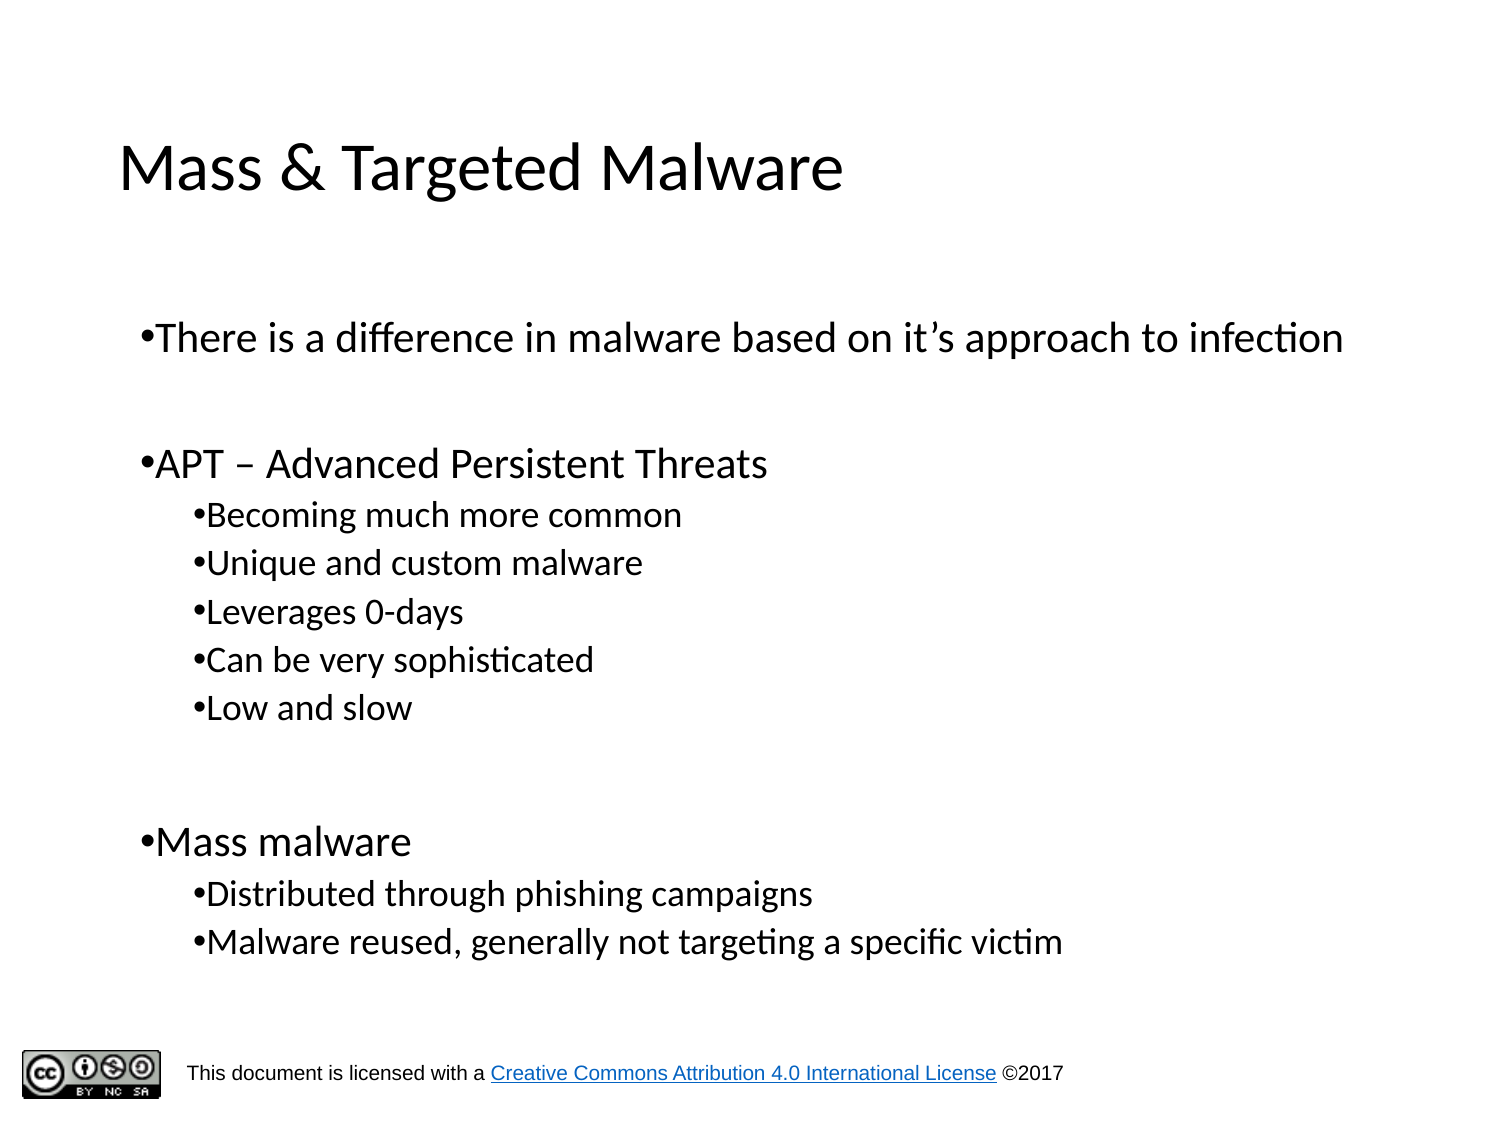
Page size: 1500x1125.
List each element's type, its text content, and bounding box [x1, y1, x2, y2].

list There is a difference in malware based on it’s approach to infection APT – Advanced Persistent Threats Becoming much more common Unique and custom malware Leverages 0-days Can be very sophisticated Low and slow Mass malware Distributed through phishing campaigns Malware reused, generally not targeting a specific victim [103, 299, 1397, 1014]
picture [22, 1050, 161, 1099]
title Mass & Targeted Malware [103, 59, 1397, 278]
